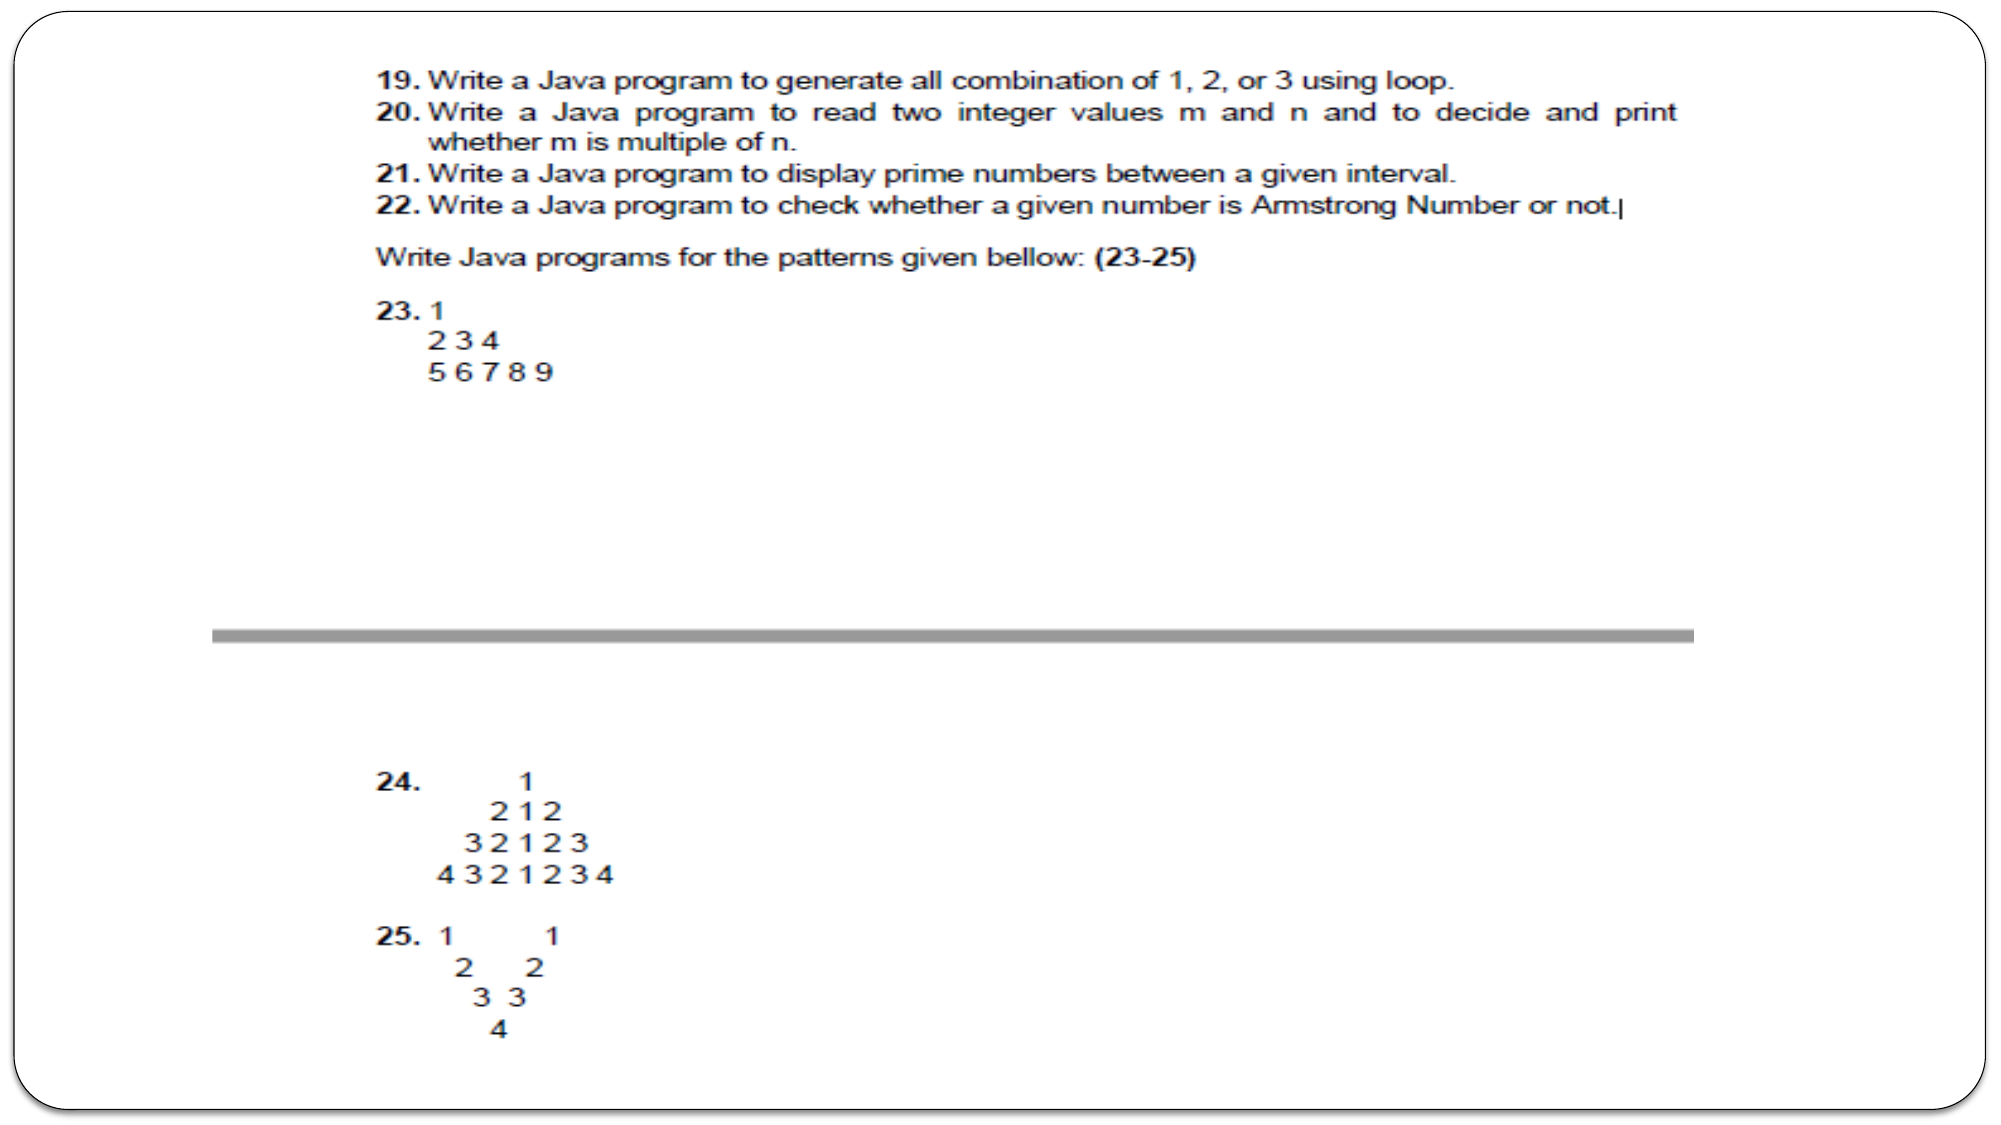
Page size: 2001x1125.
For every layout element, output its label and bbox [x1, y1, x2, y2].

picture [212, 62, 1695, 1076]
